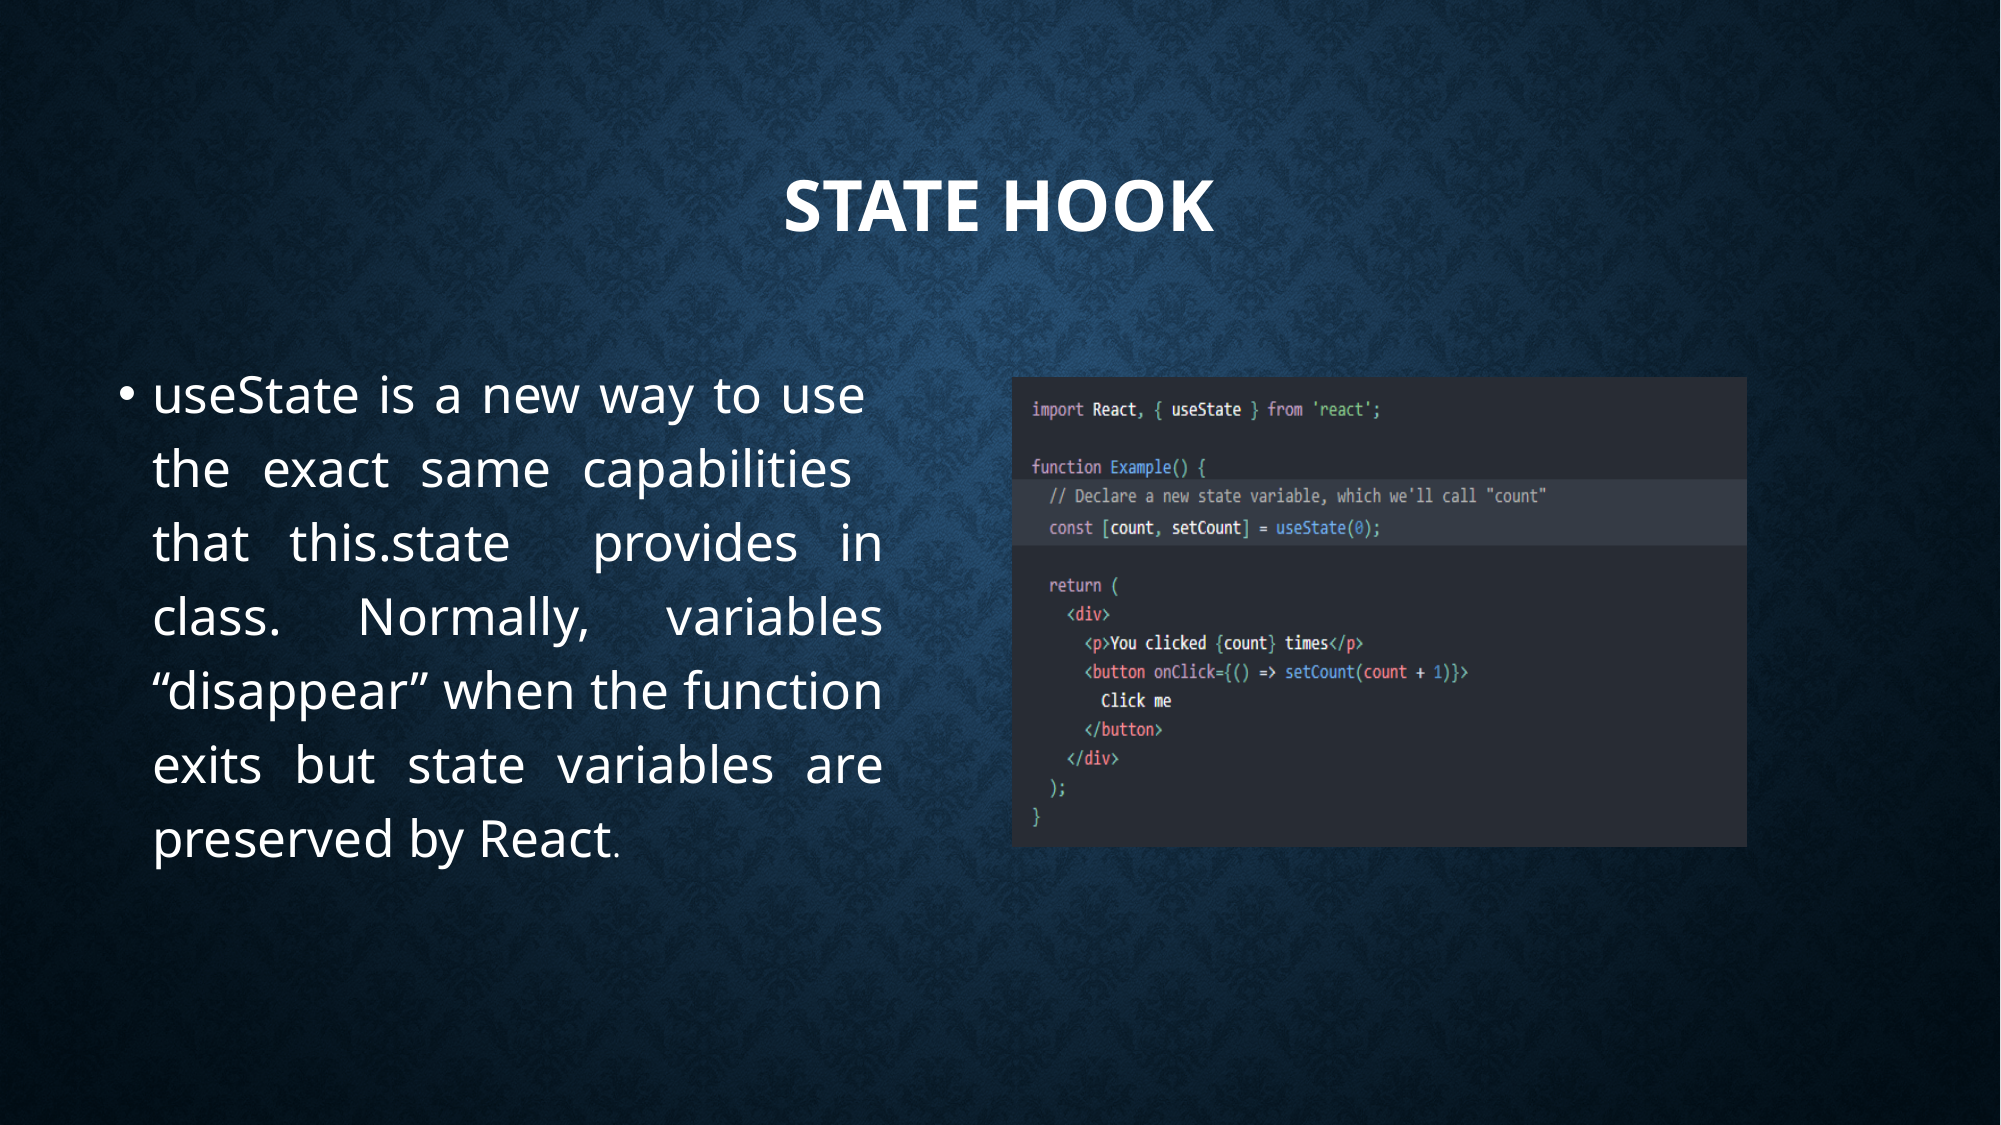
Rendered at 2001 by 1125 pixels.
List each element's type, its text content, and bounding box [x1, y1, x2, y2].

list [1012, 376, 1748, 848]
title State Hook [149, 99, 1849, 318]
list useState is a new way to use the exact same capabilities that this.state provides in class. Normally, variables “disappear” when the function exits but state variables are preserved by React. [103, 342, 900, 950]
